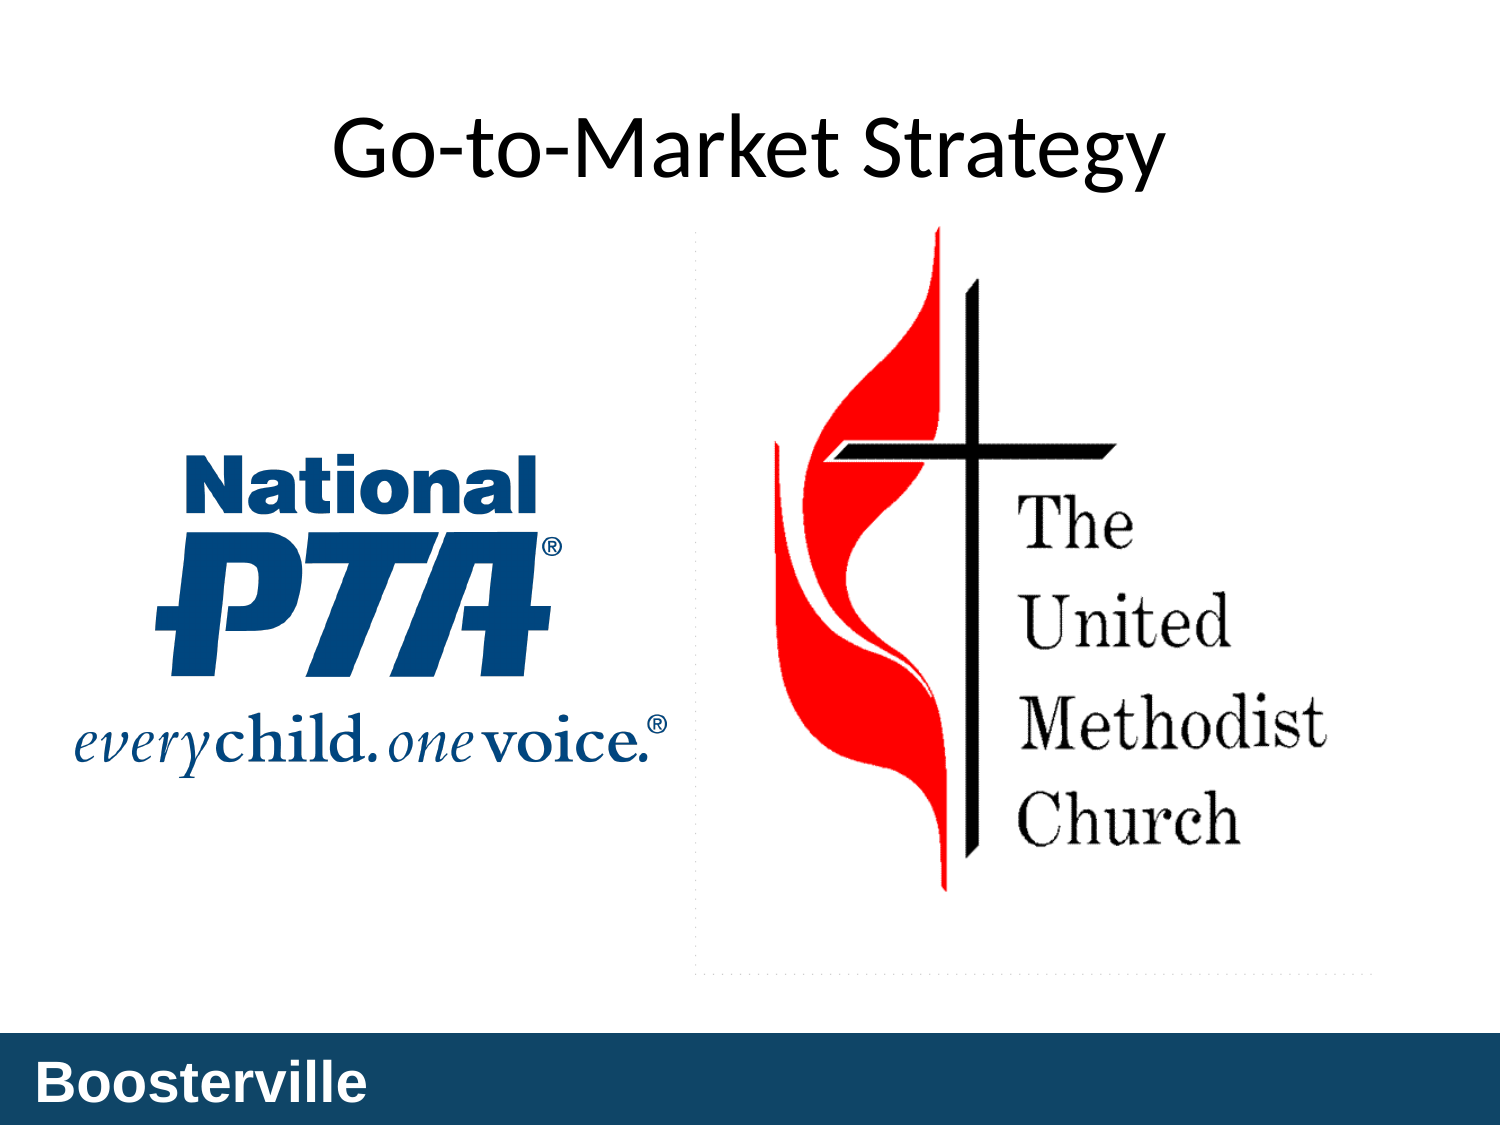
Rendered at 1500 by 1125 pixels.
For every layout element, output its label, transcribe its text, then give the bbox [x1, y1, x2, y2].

picture [0, 1033, 1500, 1125]
picture [71, 451, 670, 780]
picture [695, 224, 1376, 976]
title Go-to-Market Strategy [0, 78, 1500, 204]
